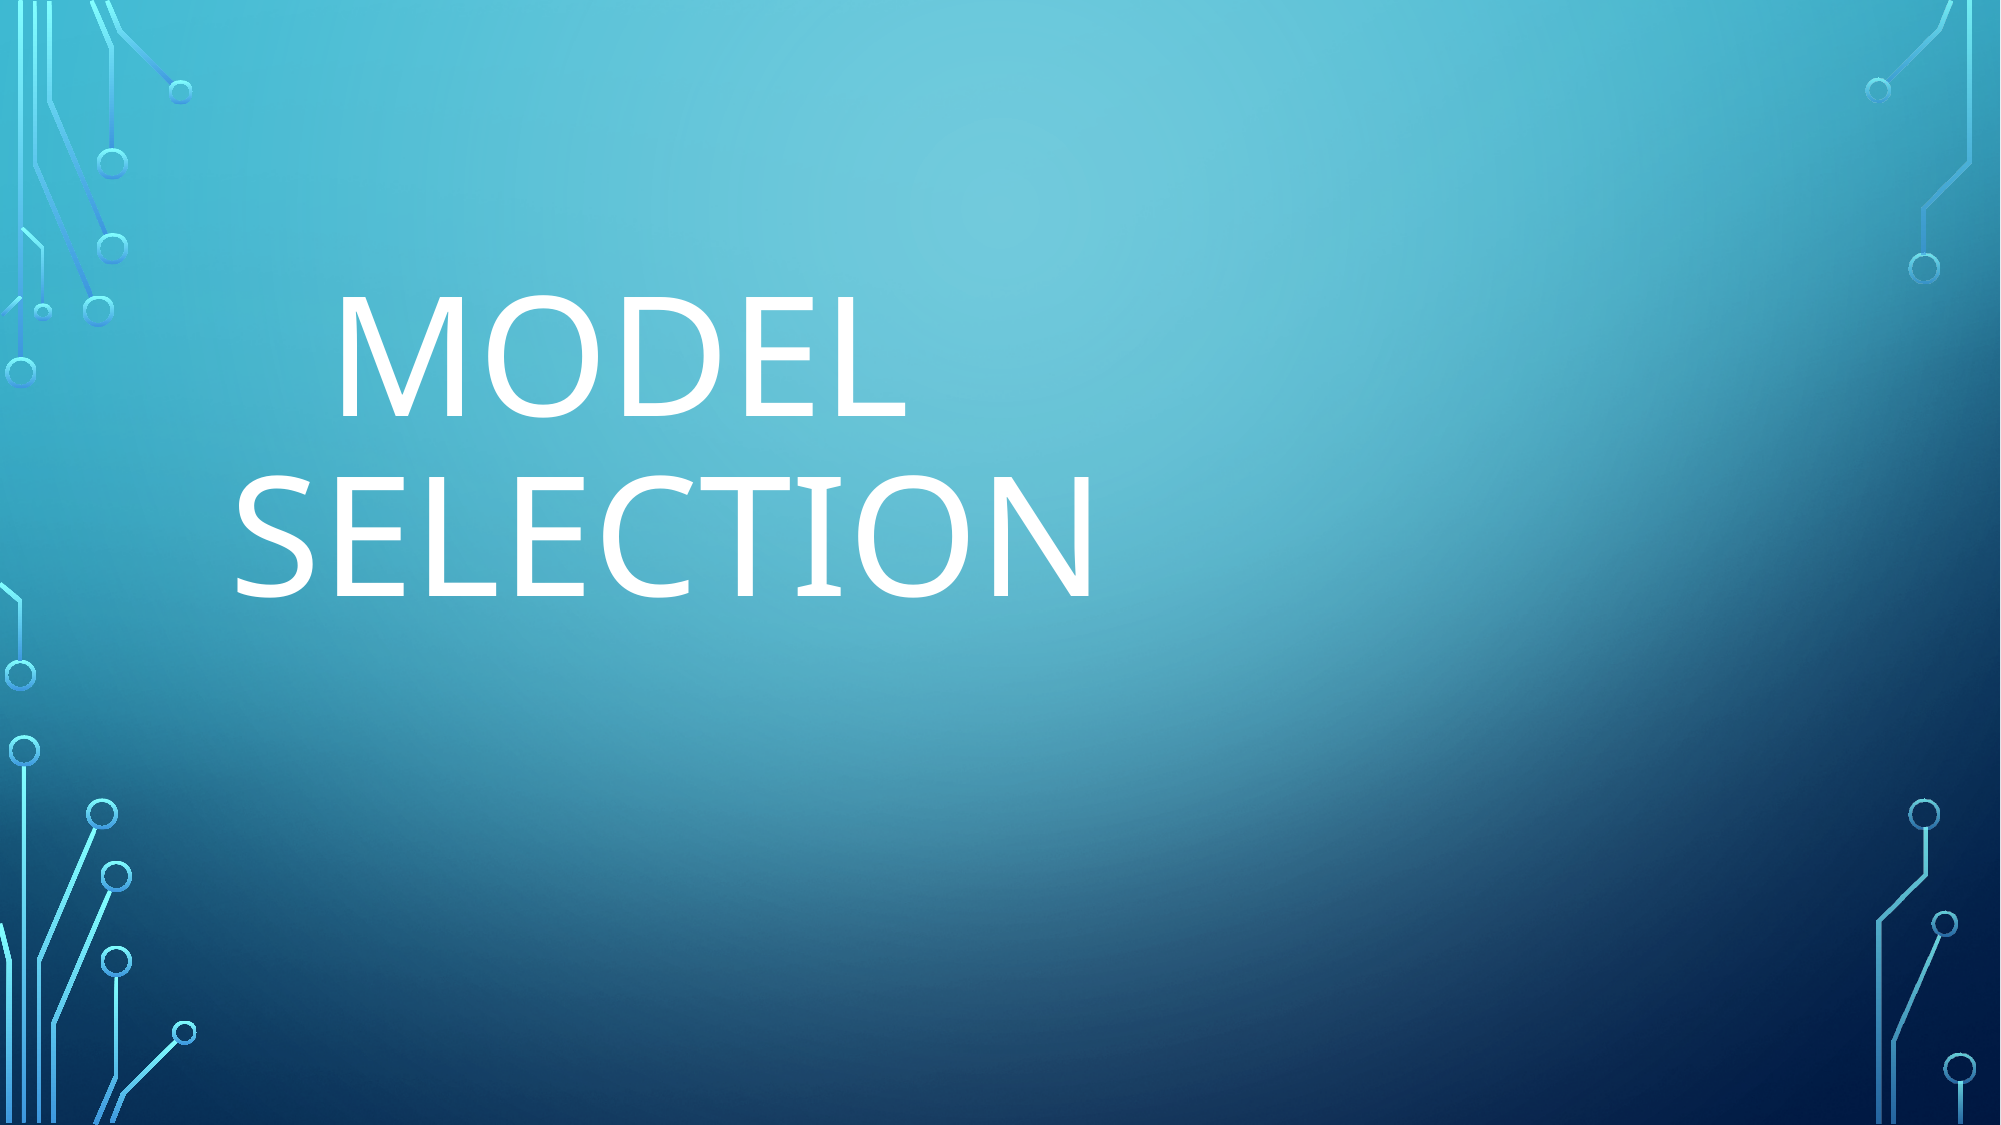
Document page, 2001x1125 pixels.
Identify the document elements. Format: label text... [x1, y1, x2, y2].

title MODEL SELECTION [214, 331, 1840, 574]
